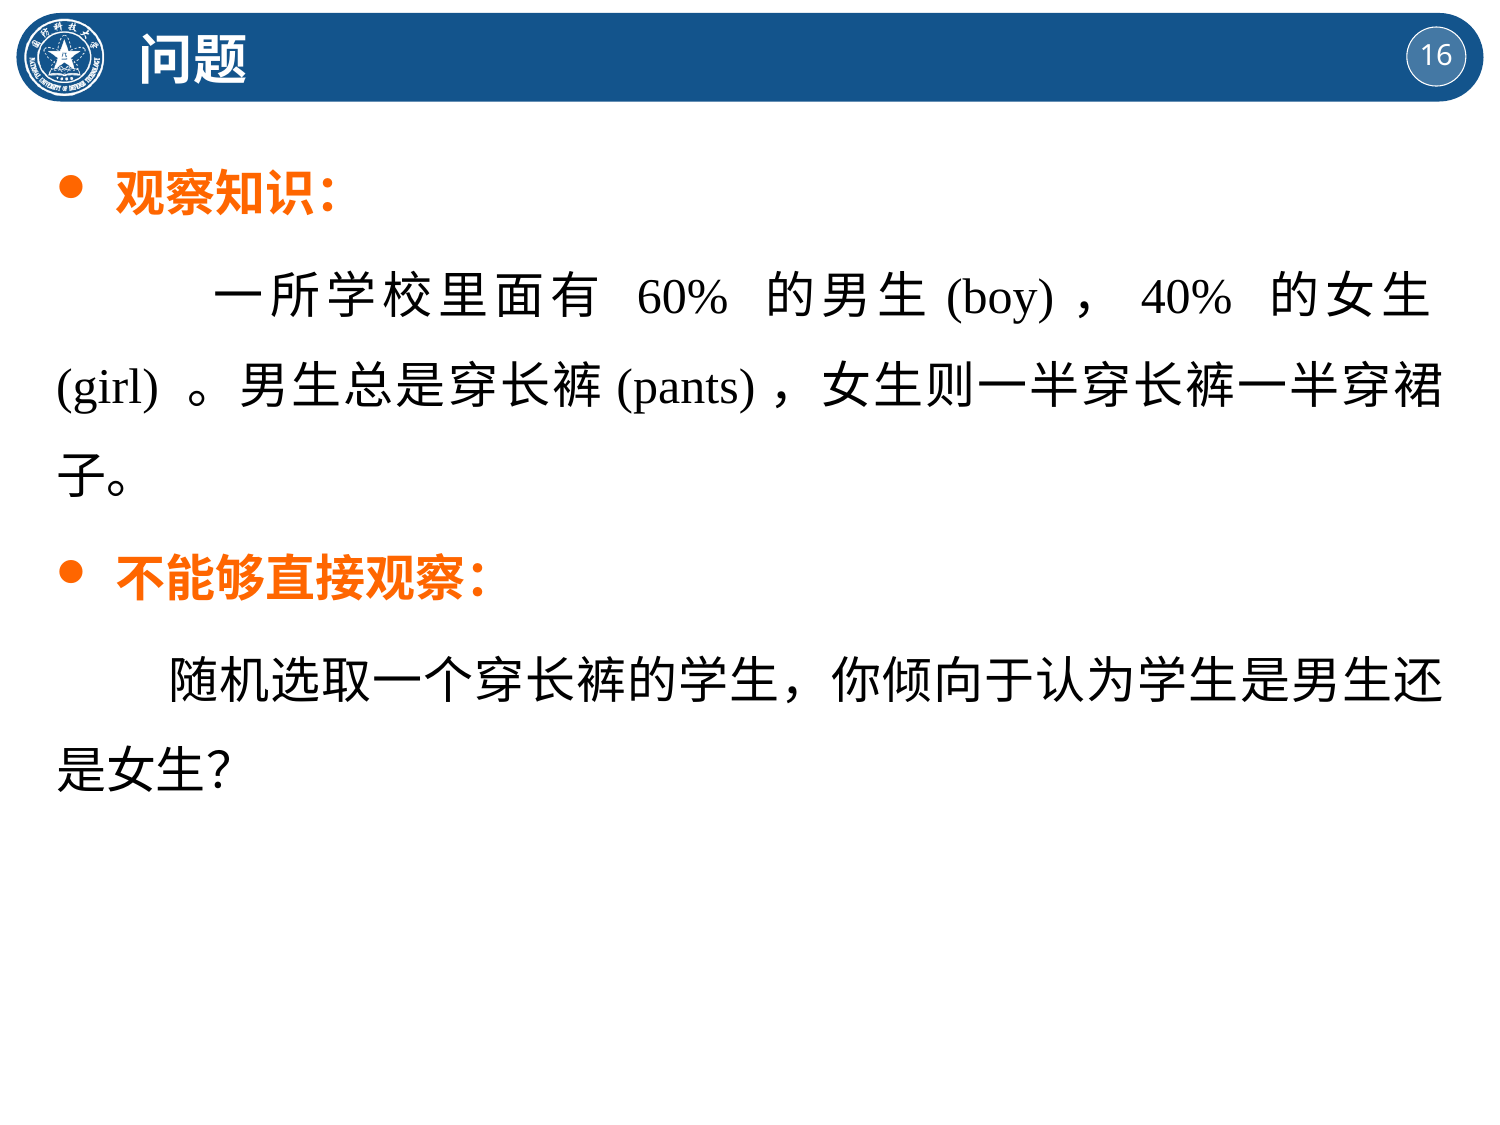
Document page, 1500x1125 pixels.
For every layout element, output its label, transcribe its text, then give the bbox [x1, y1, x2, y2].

list 观察知识： 一所学校里面有 60% 的男生(boy)，40% 的女生(girl) 。男生总是穿长裤(pants)，女生则一半穿长裤一半穿裙子。 不能够直接观察： 随机选取一个穿长裤的学生，你倾向于认为学生是男生还是女生？ [41, 124, 1459, 807]
picture [16, 9, 111, 104]
title 问题 [124, 17, 1237, 221]
